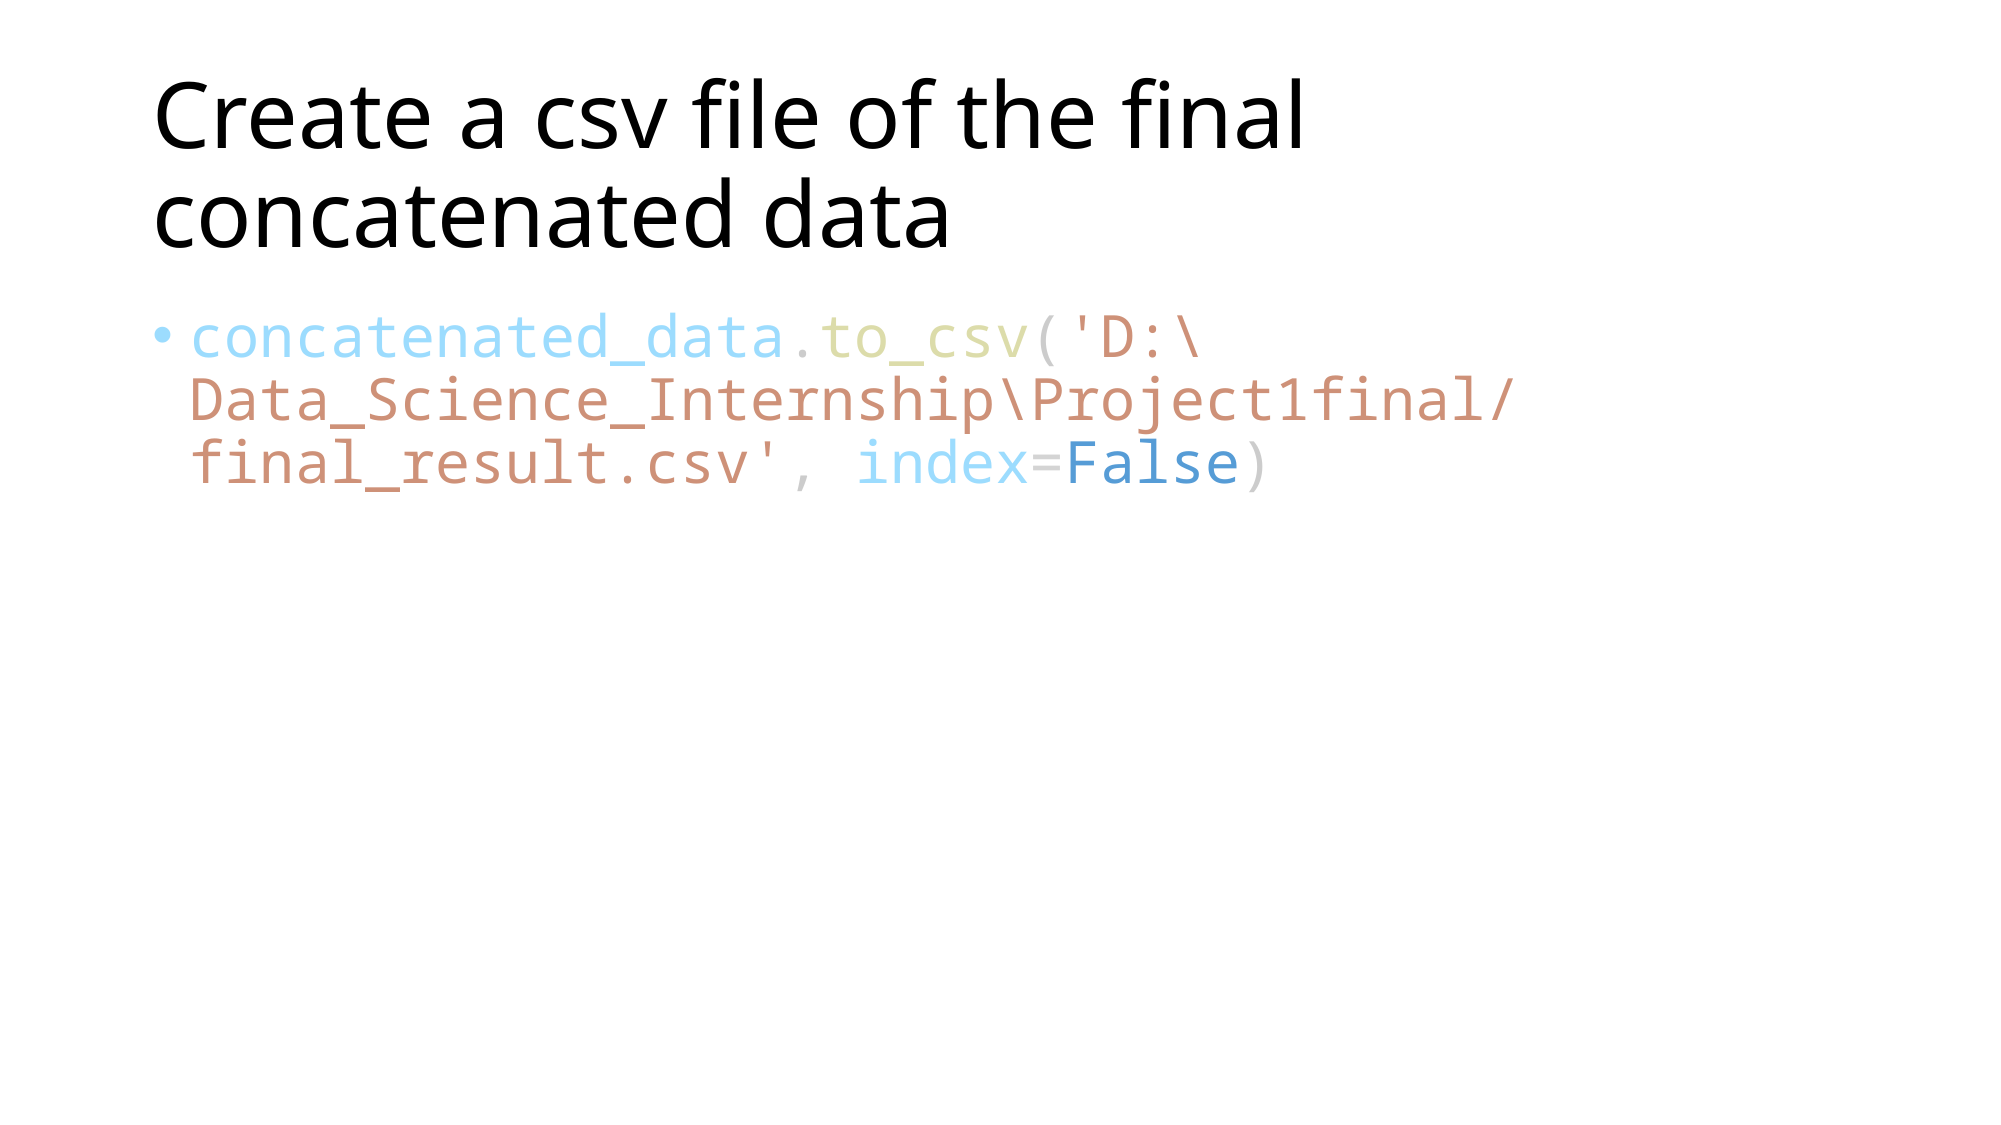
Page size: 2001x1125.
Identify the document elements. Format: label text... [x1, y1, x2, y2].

title Create a csv file of the final concatenated data [137, 59, 1863, 278]
list concatenated_data.to_csv('D:\Data_Science_Internship\Project1final/final_result.csv', index=False) [137, 299, 1863, 1014]
